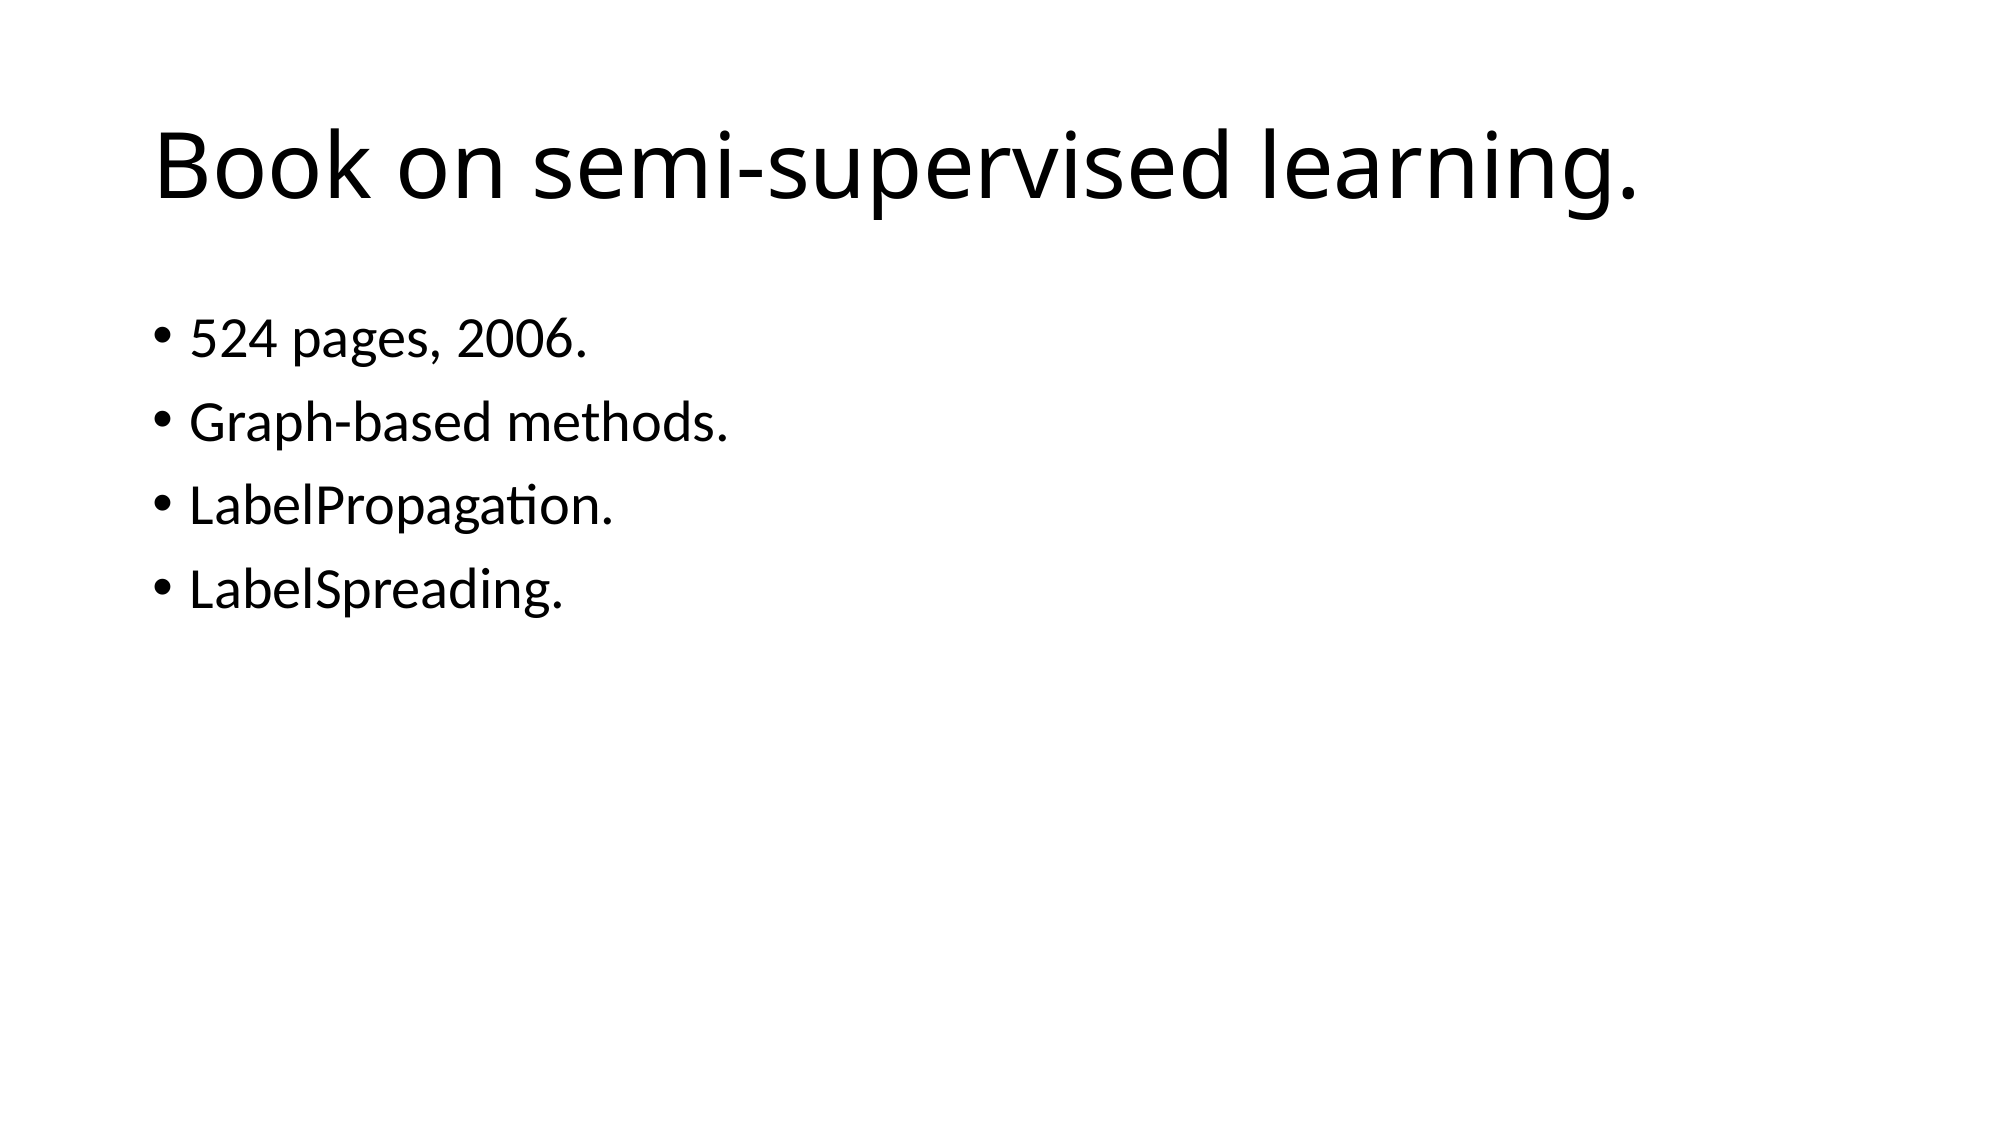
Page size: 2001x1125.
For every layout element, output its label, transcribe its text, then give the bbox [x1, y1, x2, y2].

list 524 pages, 2006. Graph-based methods. LabelPropagation. LabelSpreading. [137, 299, 1863, 1014]
title Book on semi-supervised learning. [137, 59, 1863, 278]
